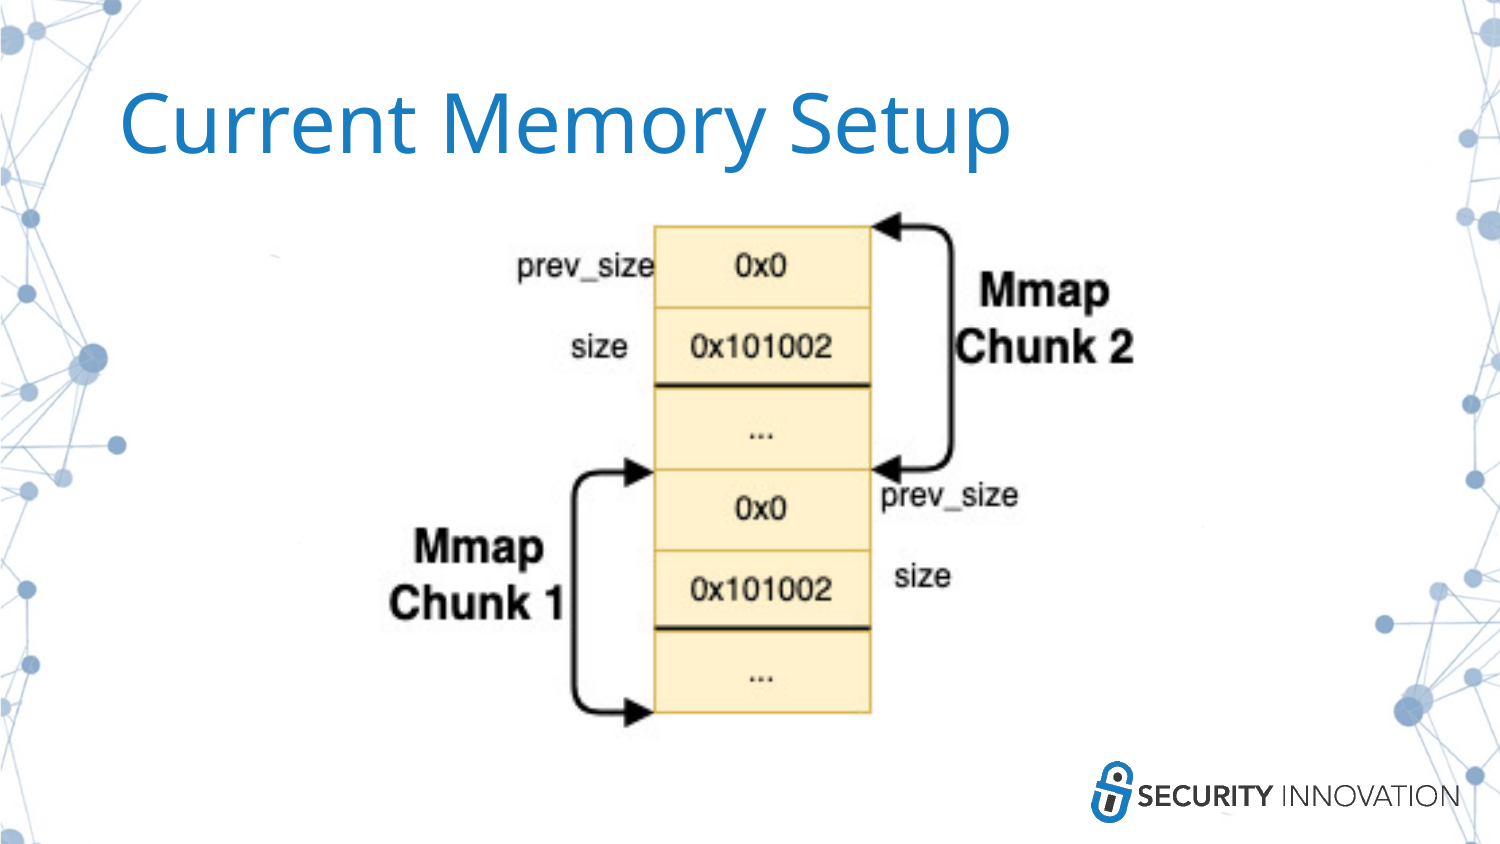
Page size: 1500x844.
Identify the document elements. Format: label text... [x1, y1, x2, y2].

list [358, 202, 1142, 739]
title Current Memory Setup [103, 44, 1397, 208]
picture [1, 1, 333, 844]
picture [1091, 1, 1500, 844]
